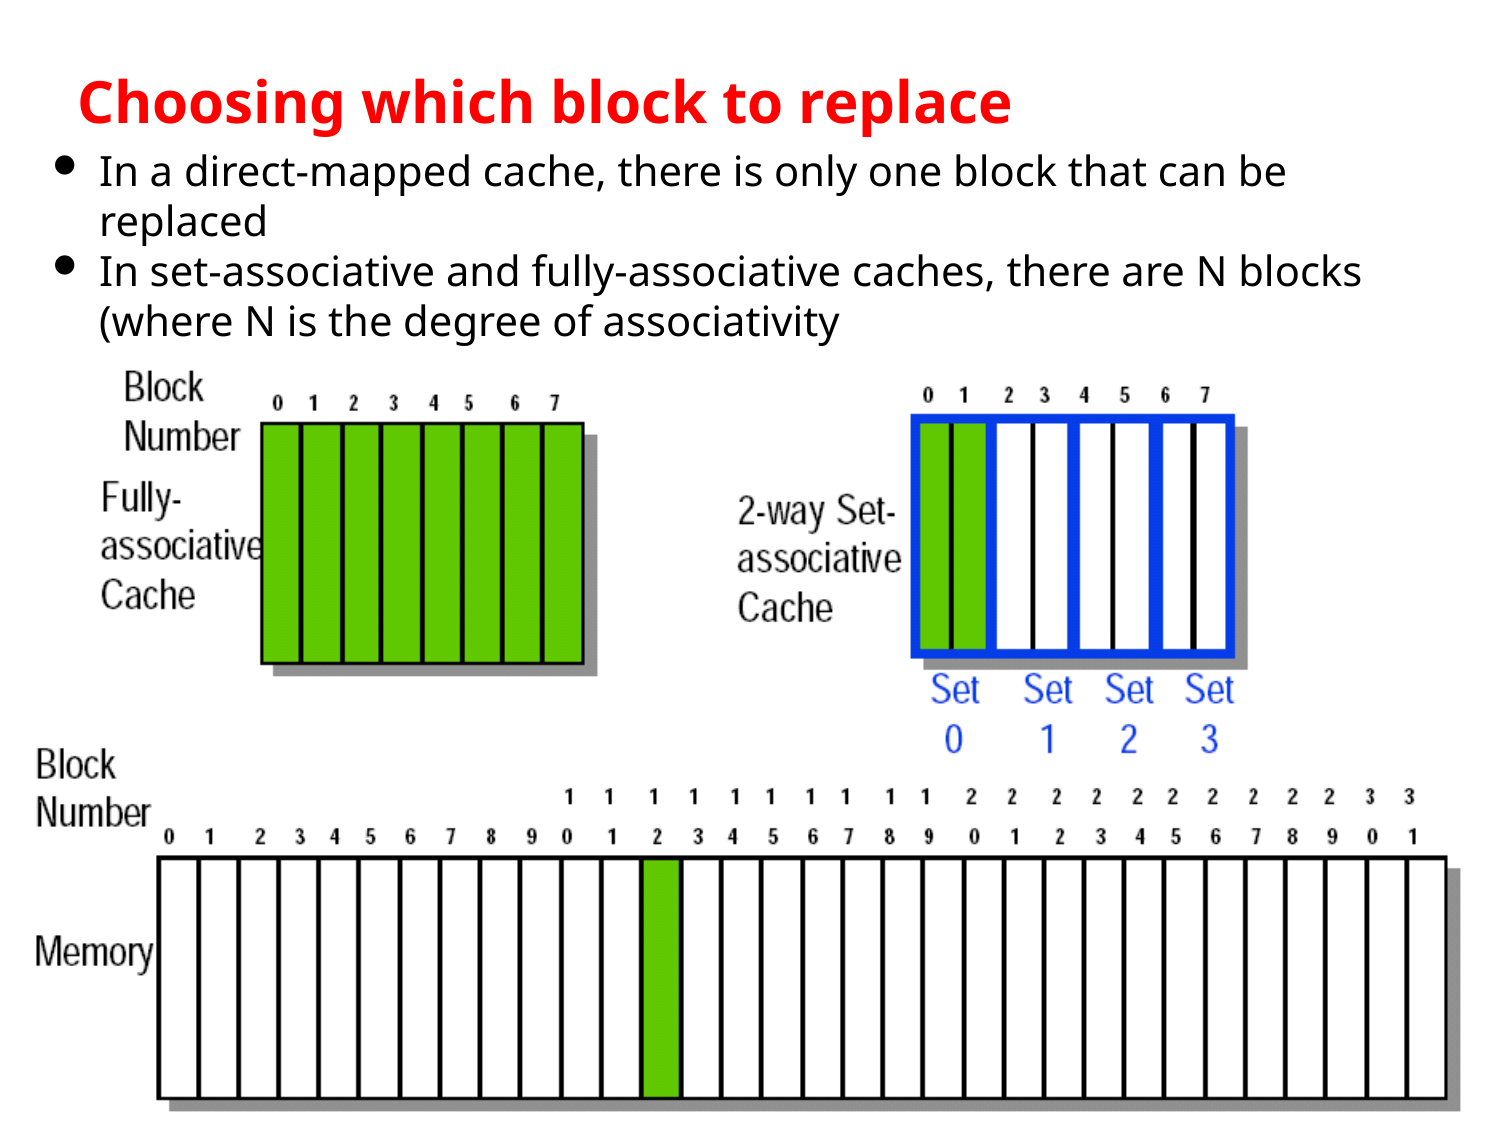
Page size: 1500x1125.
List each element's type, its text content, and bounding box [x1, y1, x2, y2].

text_box Choosing which block to replace [62, 50, 1313, 150]
picture [24, 355, 1476, 1118]
list In a direct-mapped cache, there is only one block that can be replaced In set-associative and fully-associative caches, there are N blocks (where N is the degree of associativity [37, 137, 1425, 325]
